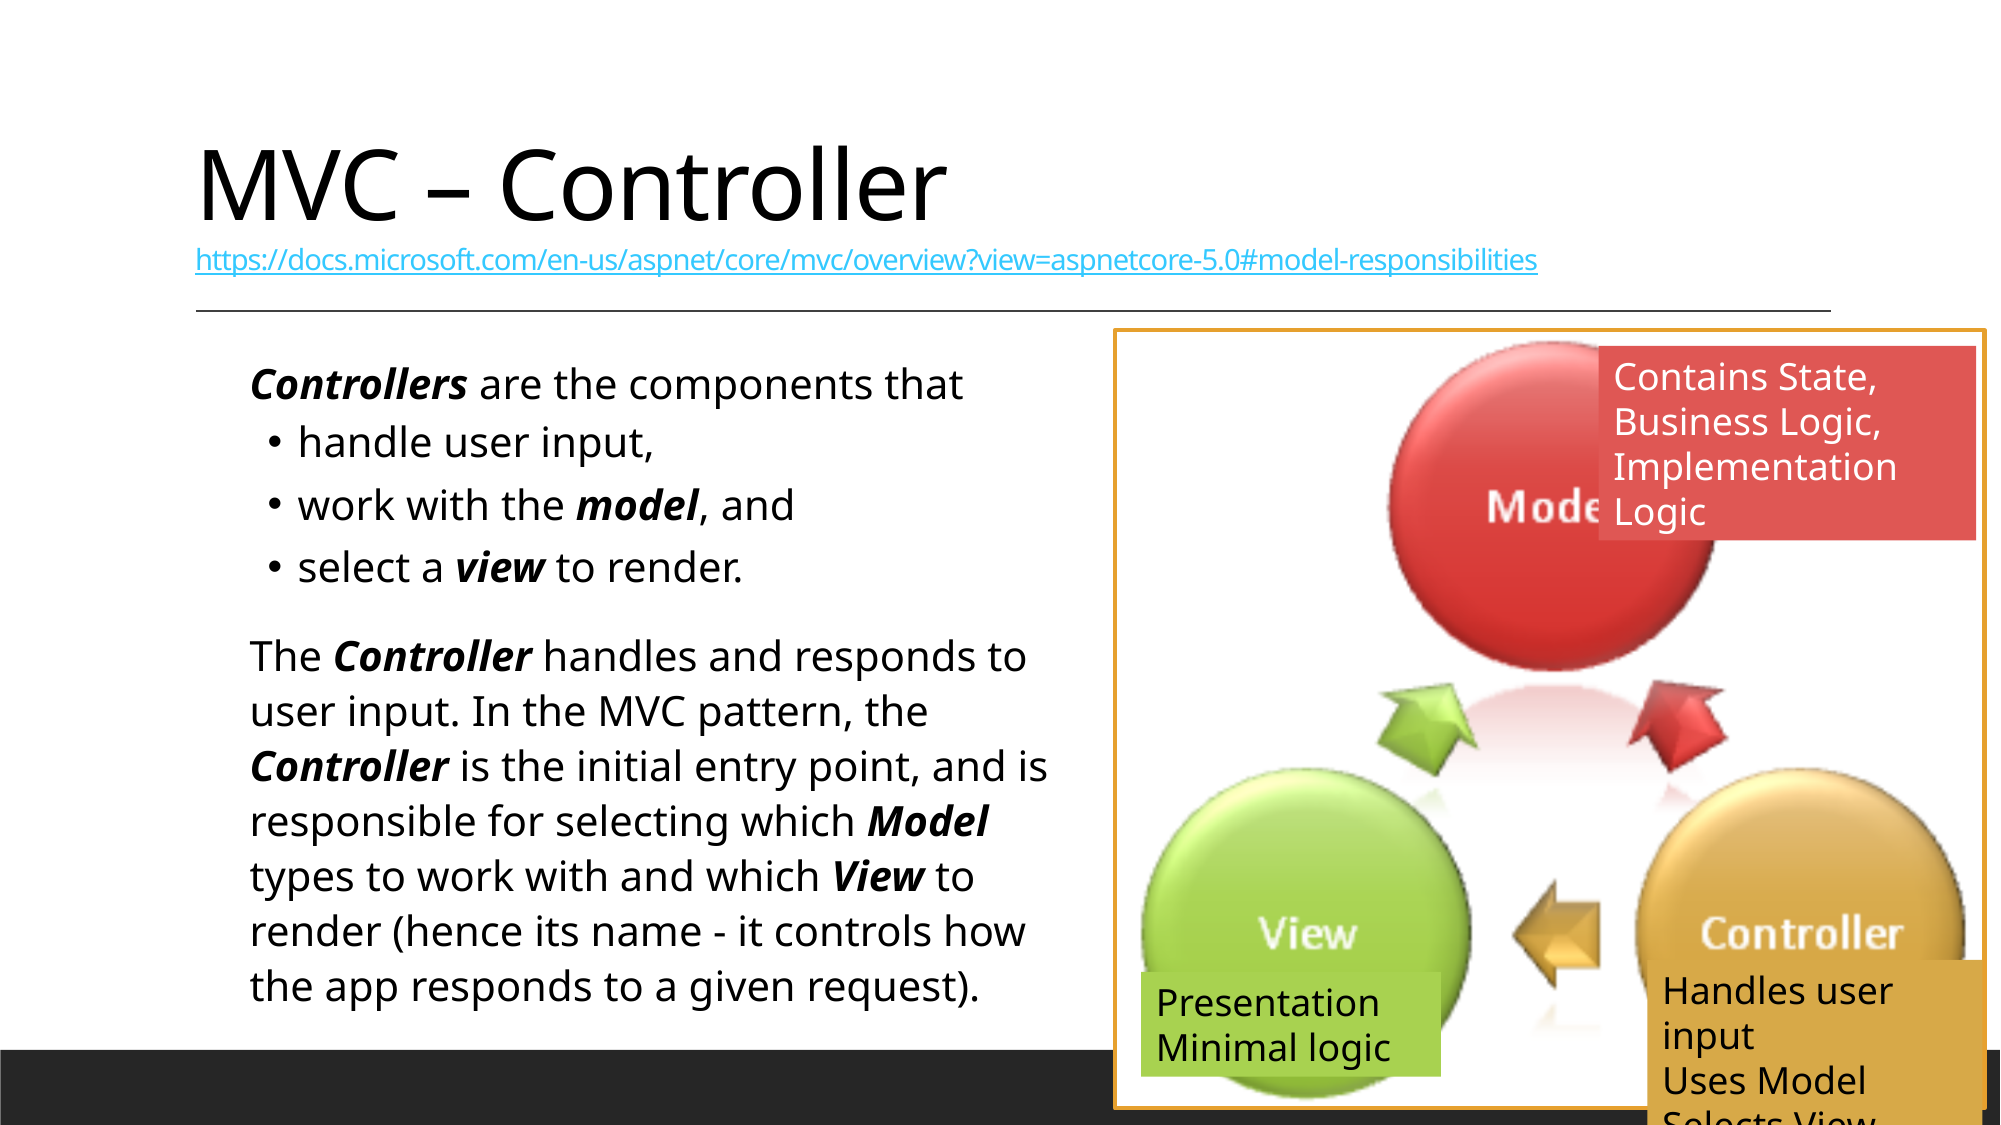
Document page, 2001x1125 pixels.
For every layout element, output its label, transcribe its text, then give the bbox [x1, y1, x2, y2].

picture [1116, 331, 1983, 1107]
list Controllers are the components that handle user input, work with the model, and select a view to render. The Controller handles and responds to user input. In the MVC pattern, the Controller is the initial entry point, and is responsible for selecting which Model types to work with and which View to render (hence its name - it controls how the app responds to a given request). [234, 310, 1094, 1052]
text_box Handles user input Uses Model Selects View [1647, 1117, 1983, 1125]
title MVC – Controller https://docs.microsoft.com/en-us/aspnet/core/mvc/overview?view=aspnetcore-5.0#model-responsibilities [180, 47, 1830, 285]
